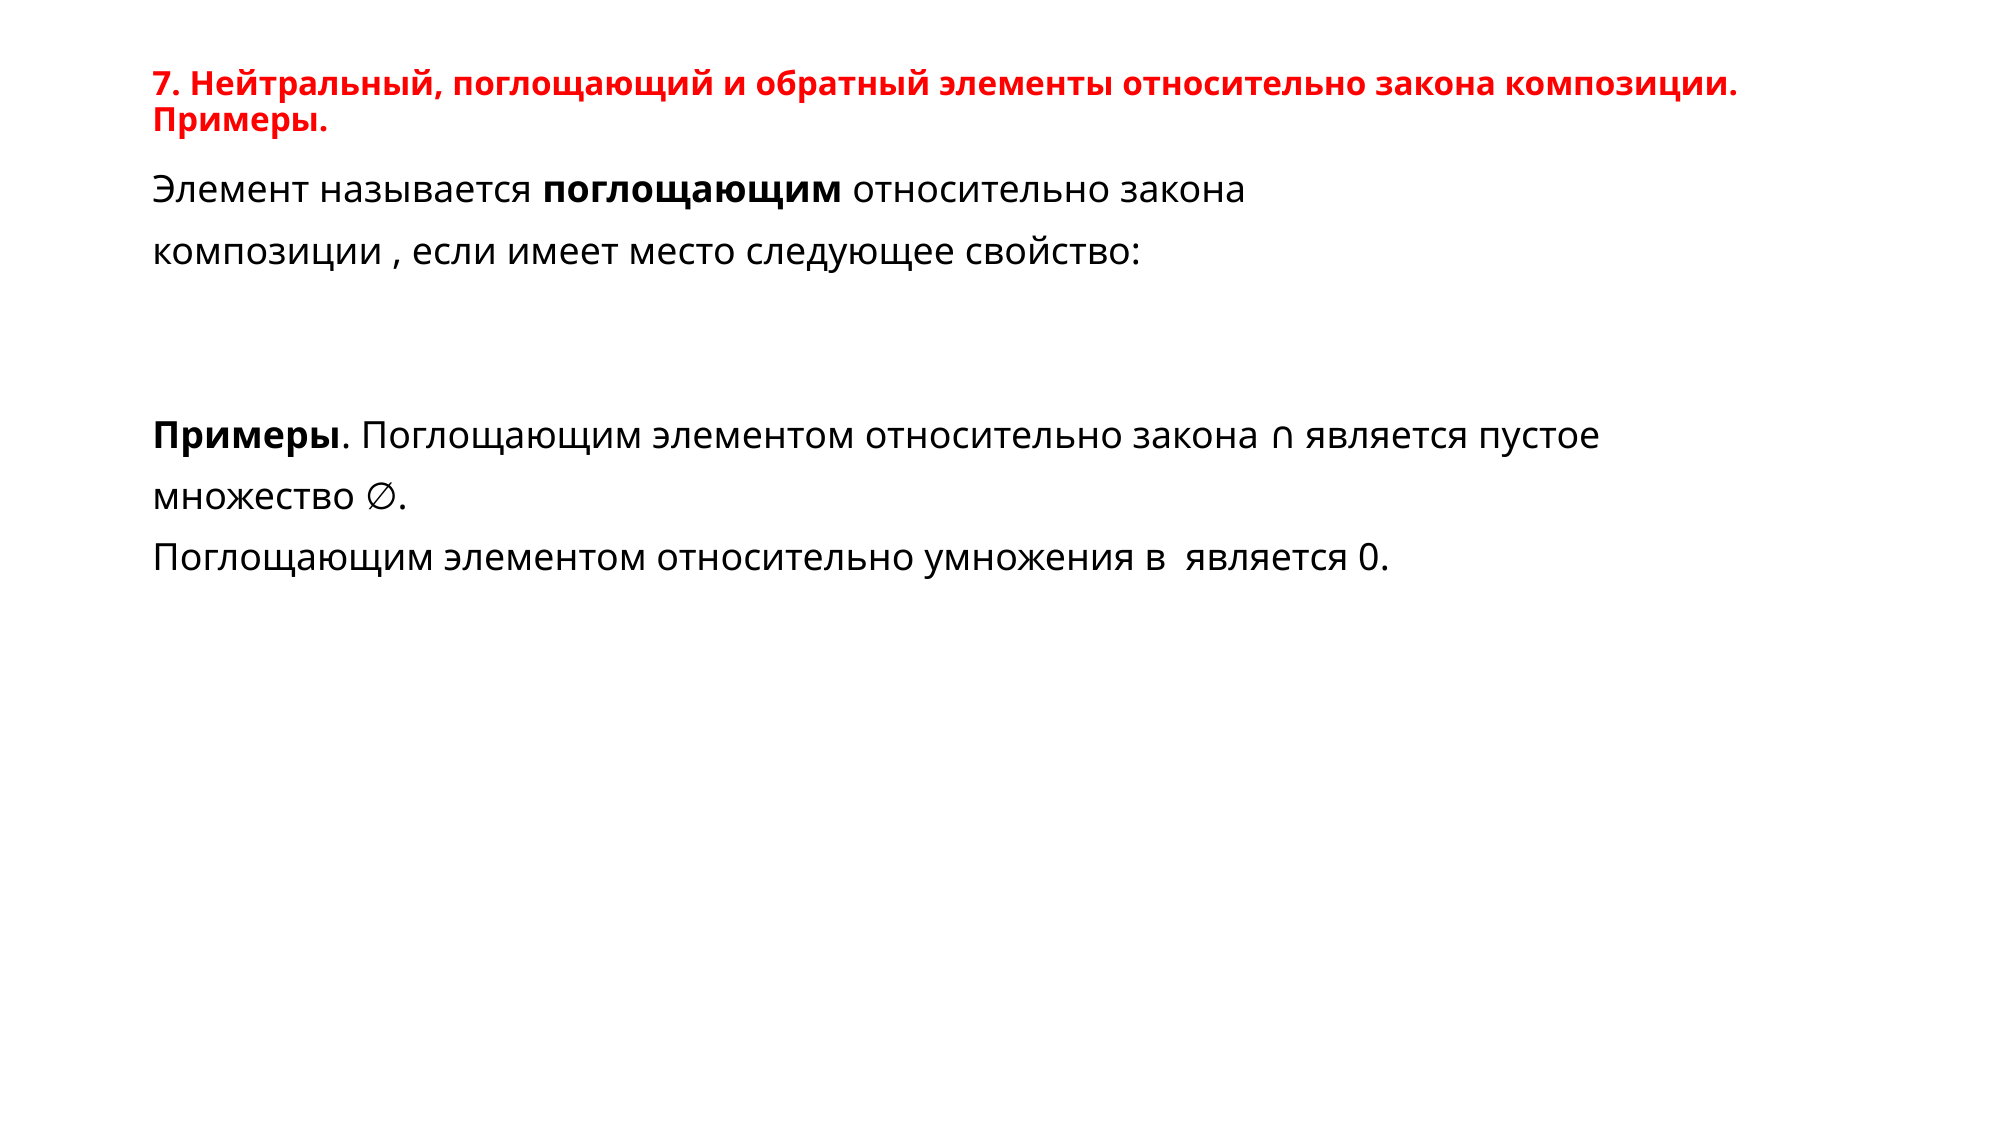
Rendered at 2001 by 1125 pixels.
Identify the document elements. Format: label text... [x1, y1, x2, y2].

title 7. Нейтральный, поглощающий и обратный элементы относительно закона композиции. Примеры. [137, 65, 1863, 141]
